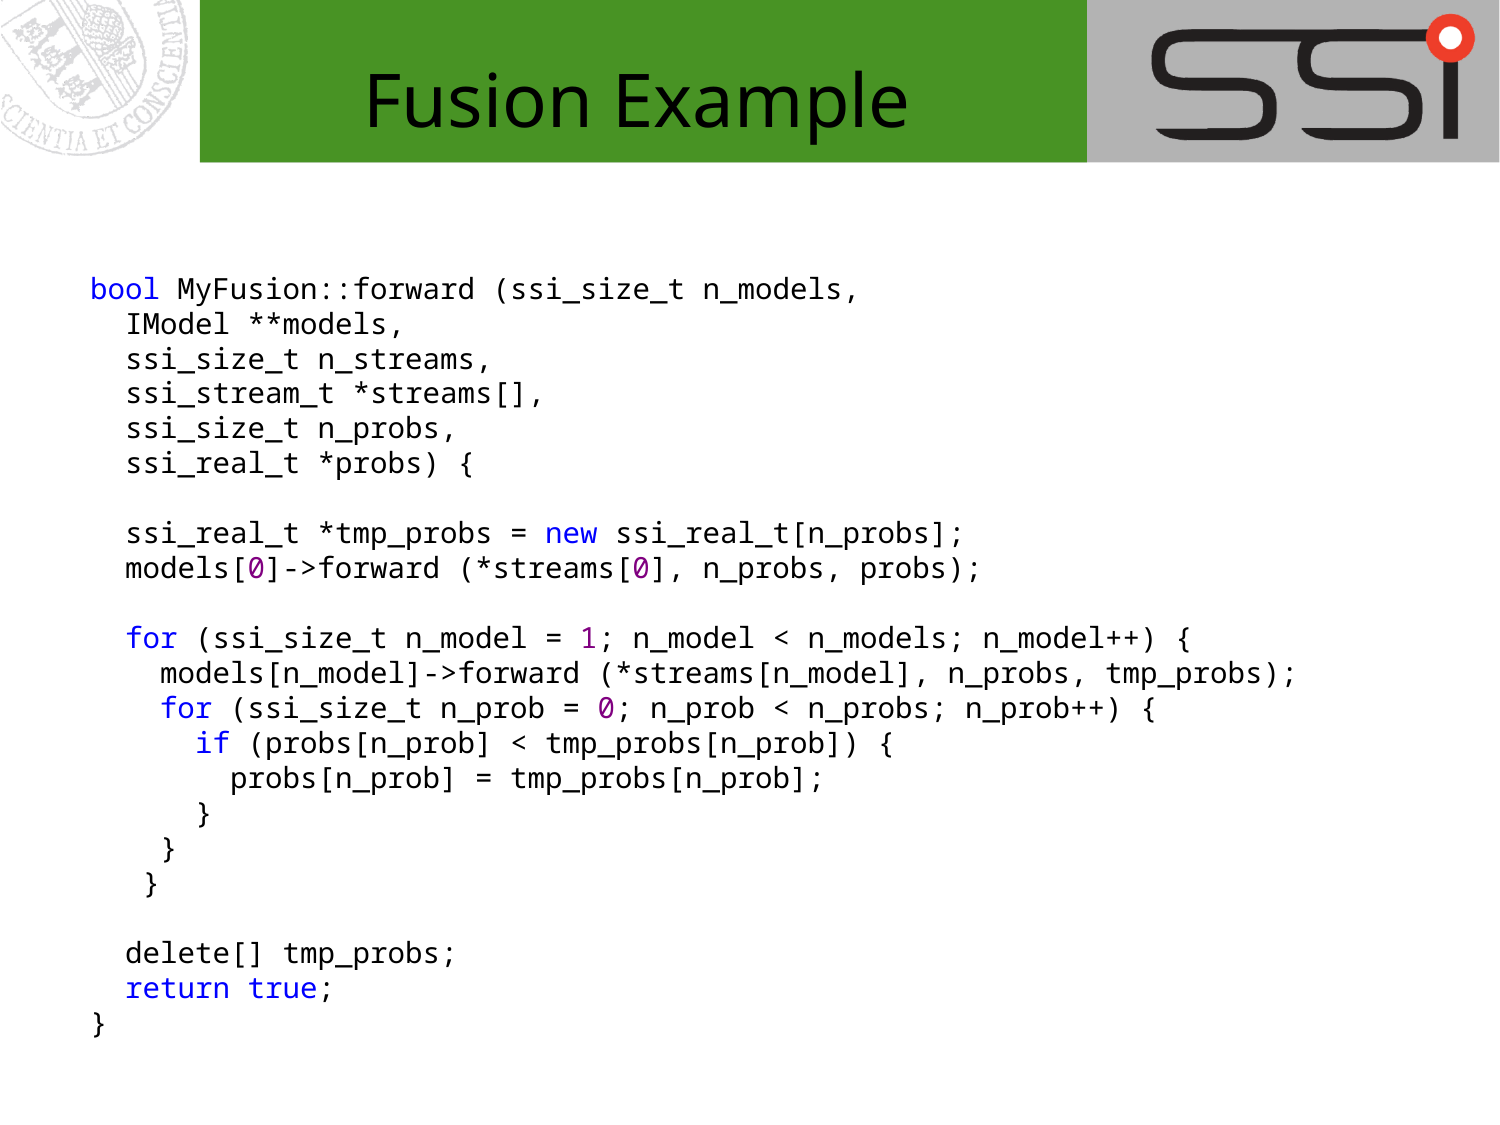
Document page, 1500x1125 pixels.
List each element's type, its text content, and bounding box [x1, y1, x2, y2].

picture [1149, 12, 1476, 141]
picture [0, 0, 188, 156]
title Fusion Example [200, 45, 1075, 150]
list bool MyFusion::forward (ssi_size_t n_models, IModel **models, ssi_size_t n_streams, ssi_stream_t *streams[], ssi_size_t n_probs, ssi_real_t *probs) { ssi_real_t *tmp_probs = new ssi_real_t[n_probs]; models[0]->forward (*streams[0], n_probs, probs); for (ssi_size_t n_model = 1; n_model < n_models; n_model++) { models[n_model]->forward (*streams[n_model], n_probs, tmp_probs); for (ssi_size_t n_prob = 0; n_prob < n_probs; n_prob++) { if (probs[n_prob] < tmp_probs[n_prob]) { probs[n_prob] = tmp_probs[n_prob]; } } } delete[] tmp_probs; return true; } [75, 262, 1425, 950]
